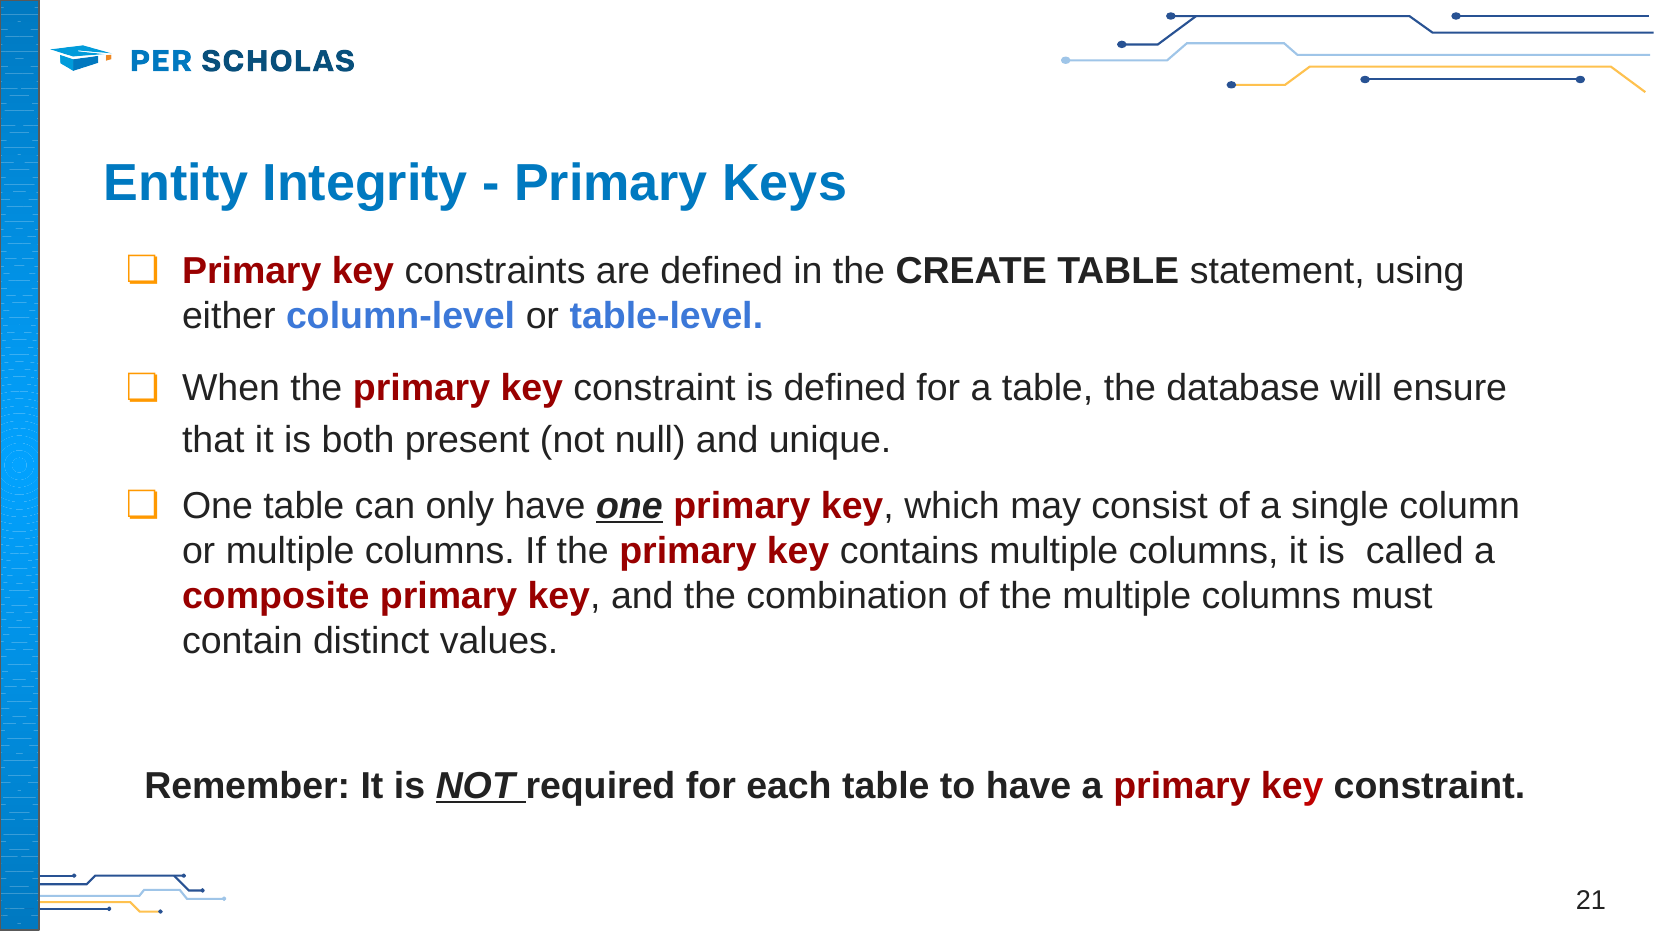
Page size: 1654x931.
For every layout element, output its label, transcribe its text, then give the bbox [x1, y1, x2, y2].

picture [40, 19, 374, 91]
list Primary key constraints are defined in the CREATE TABLE statement, using either column-level or table-level. When the primary key constraint is defined for a table, the database will ensure that it is both present (not null) and unique. One table can only have one primary key, which may consist of a single column or multiple columns. If the primary key contains multiple columns, it is called a composite primary key, and the combination of the multiple columns must contain distinct values. Remember: It is NOT required for each table to have a primary key constraint. [94, 233, 1576, 848]
slide_number ‹#› [1538, 847, 1644, 921]
title Entity Integrity - Primary Keys [77, 132, 1545, 228]
